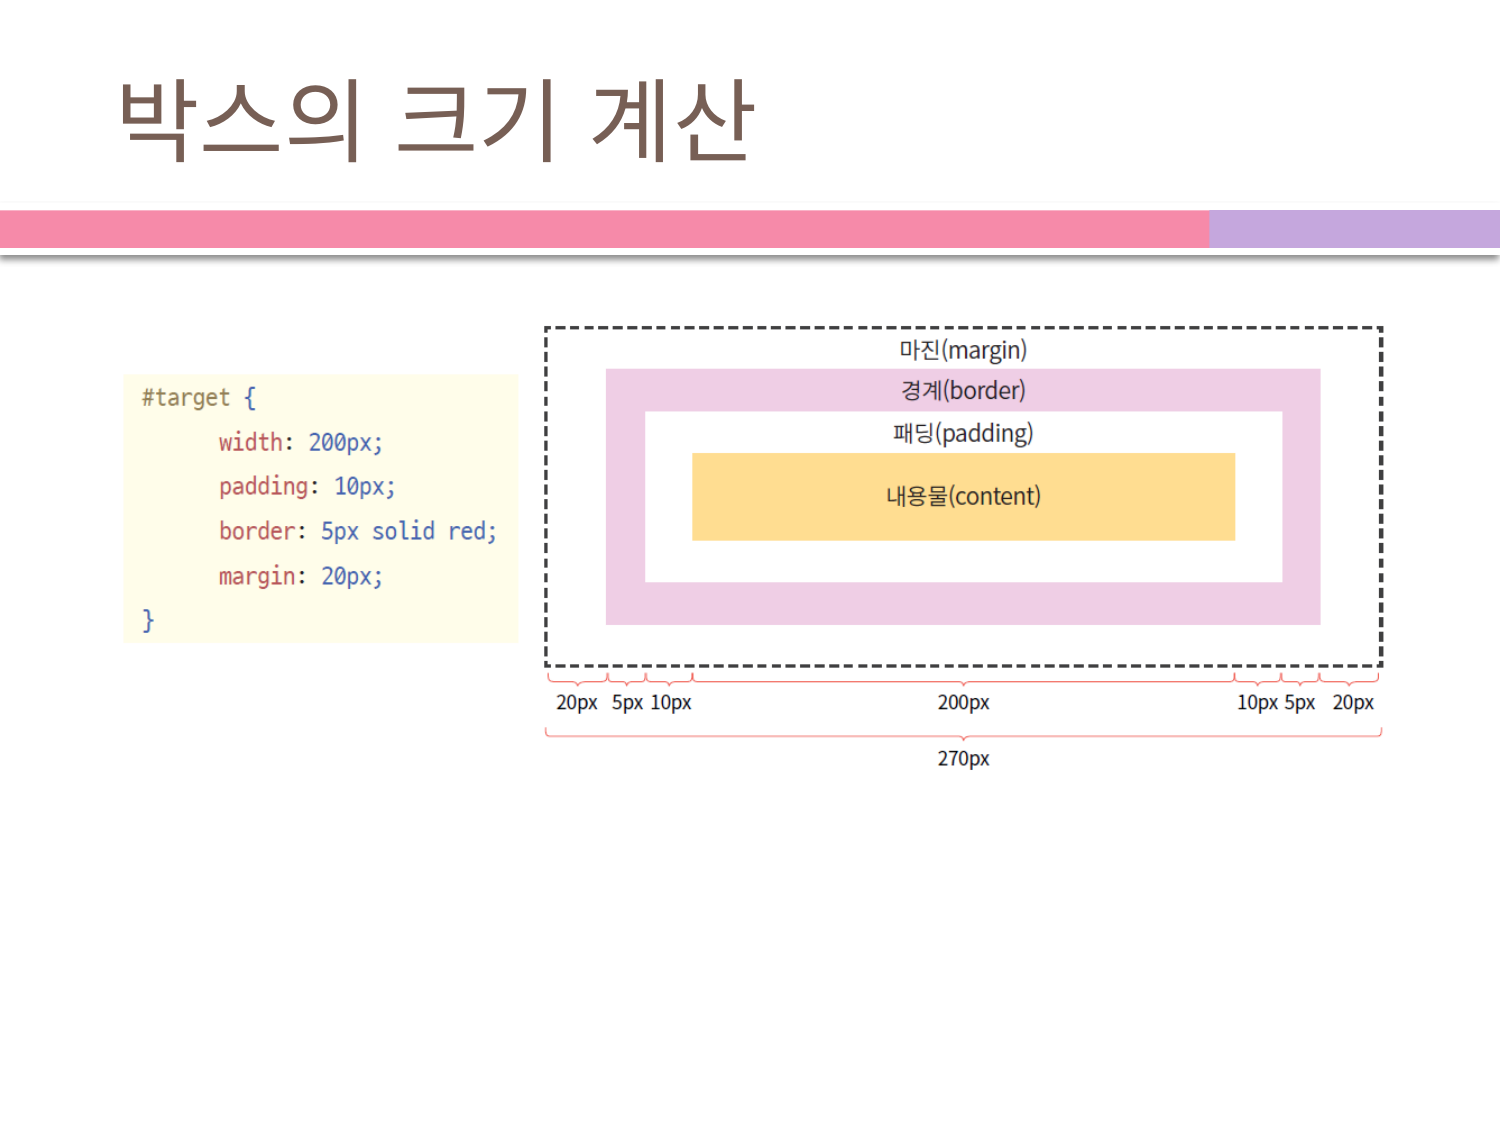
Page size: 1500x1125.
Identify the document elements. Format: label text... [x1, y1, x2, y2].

title 박스의 크기 계산 [100, 37, 1438, 200]
picture [100, 289, 1425, 779]
